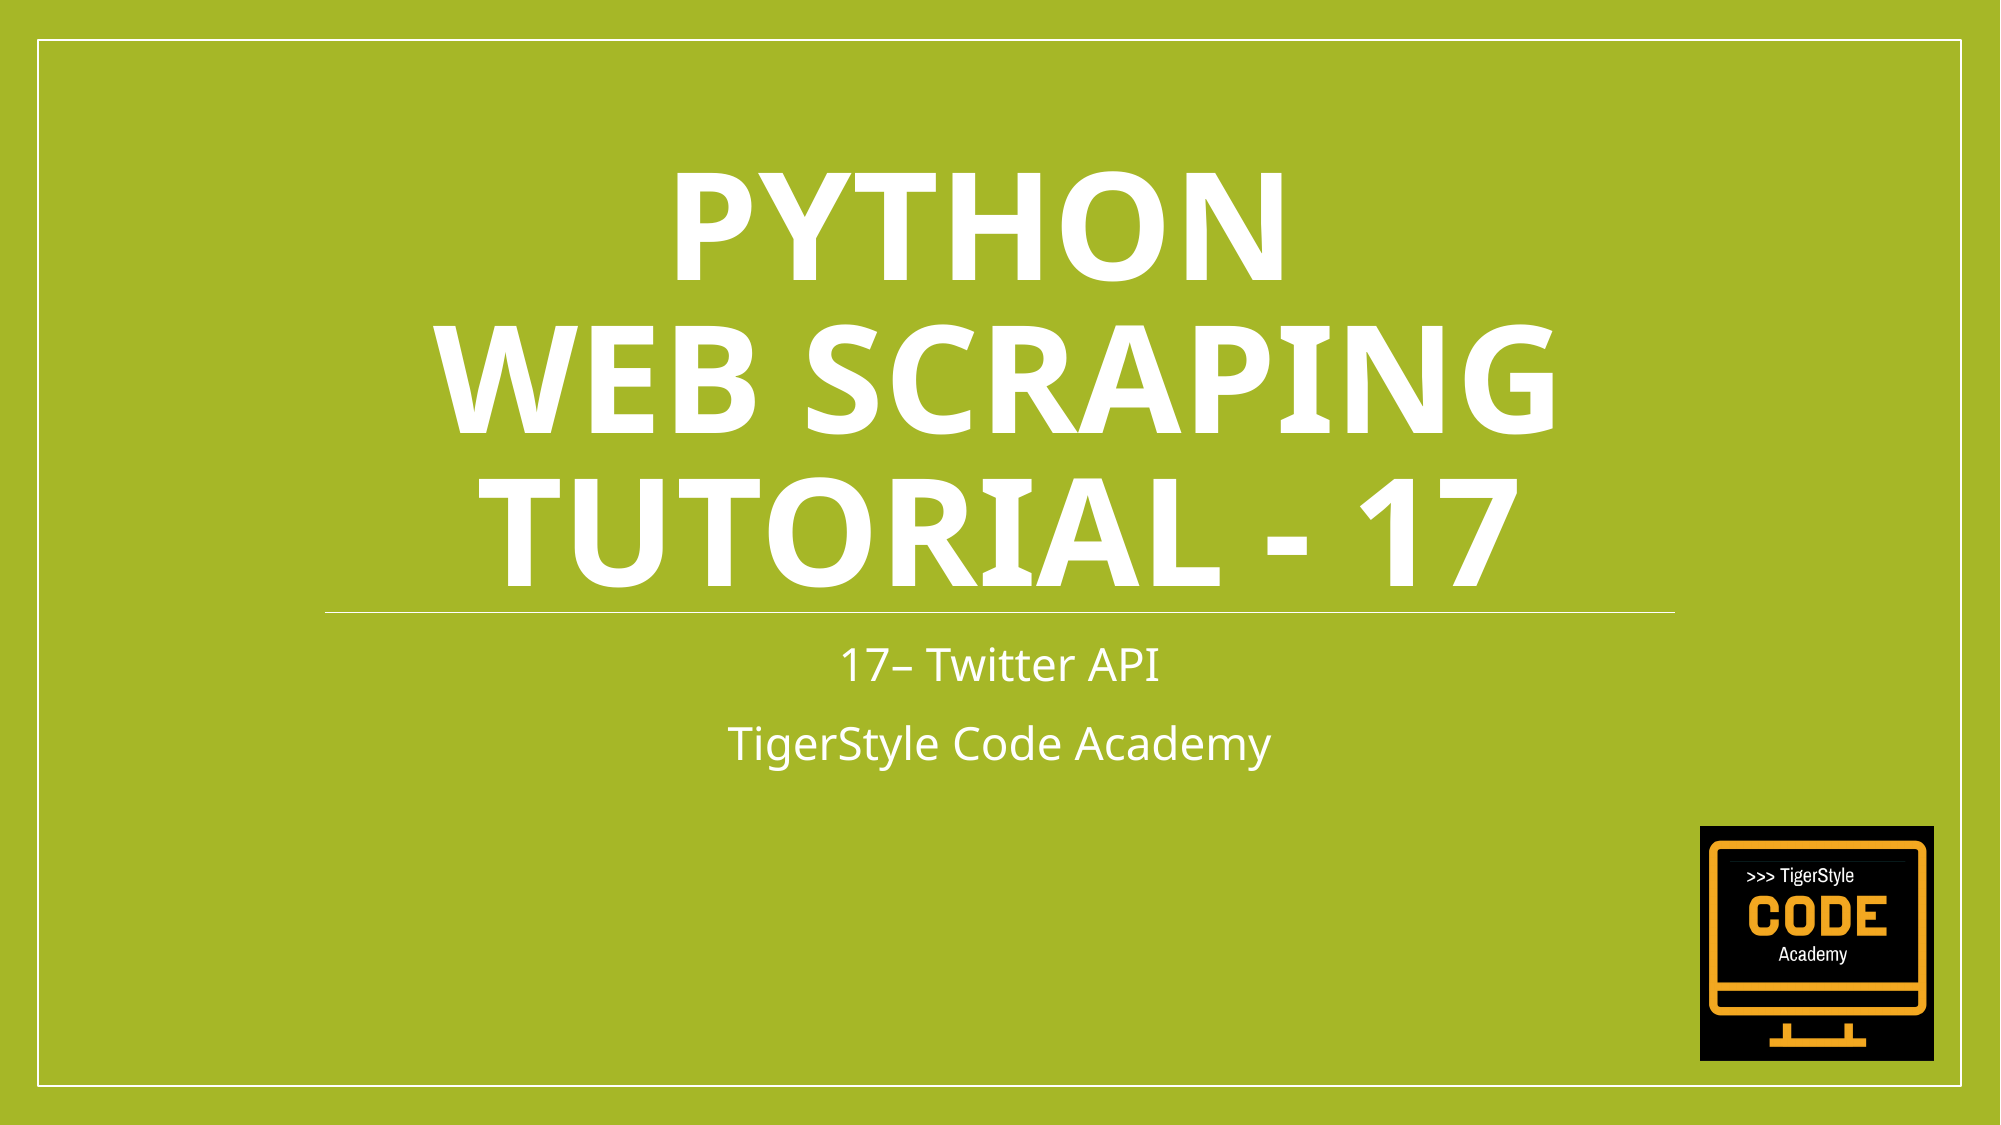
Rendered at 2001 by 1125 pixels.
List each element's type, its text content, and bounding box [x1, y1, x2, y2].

picture [1699, 826, 1935, 1061]
title Python web scraping Tutorial - 17 [182, 144, 1818, 625]
subtitle 17– Twitter API TigerStyle Code Academy [280, 634, 1719, 863]
